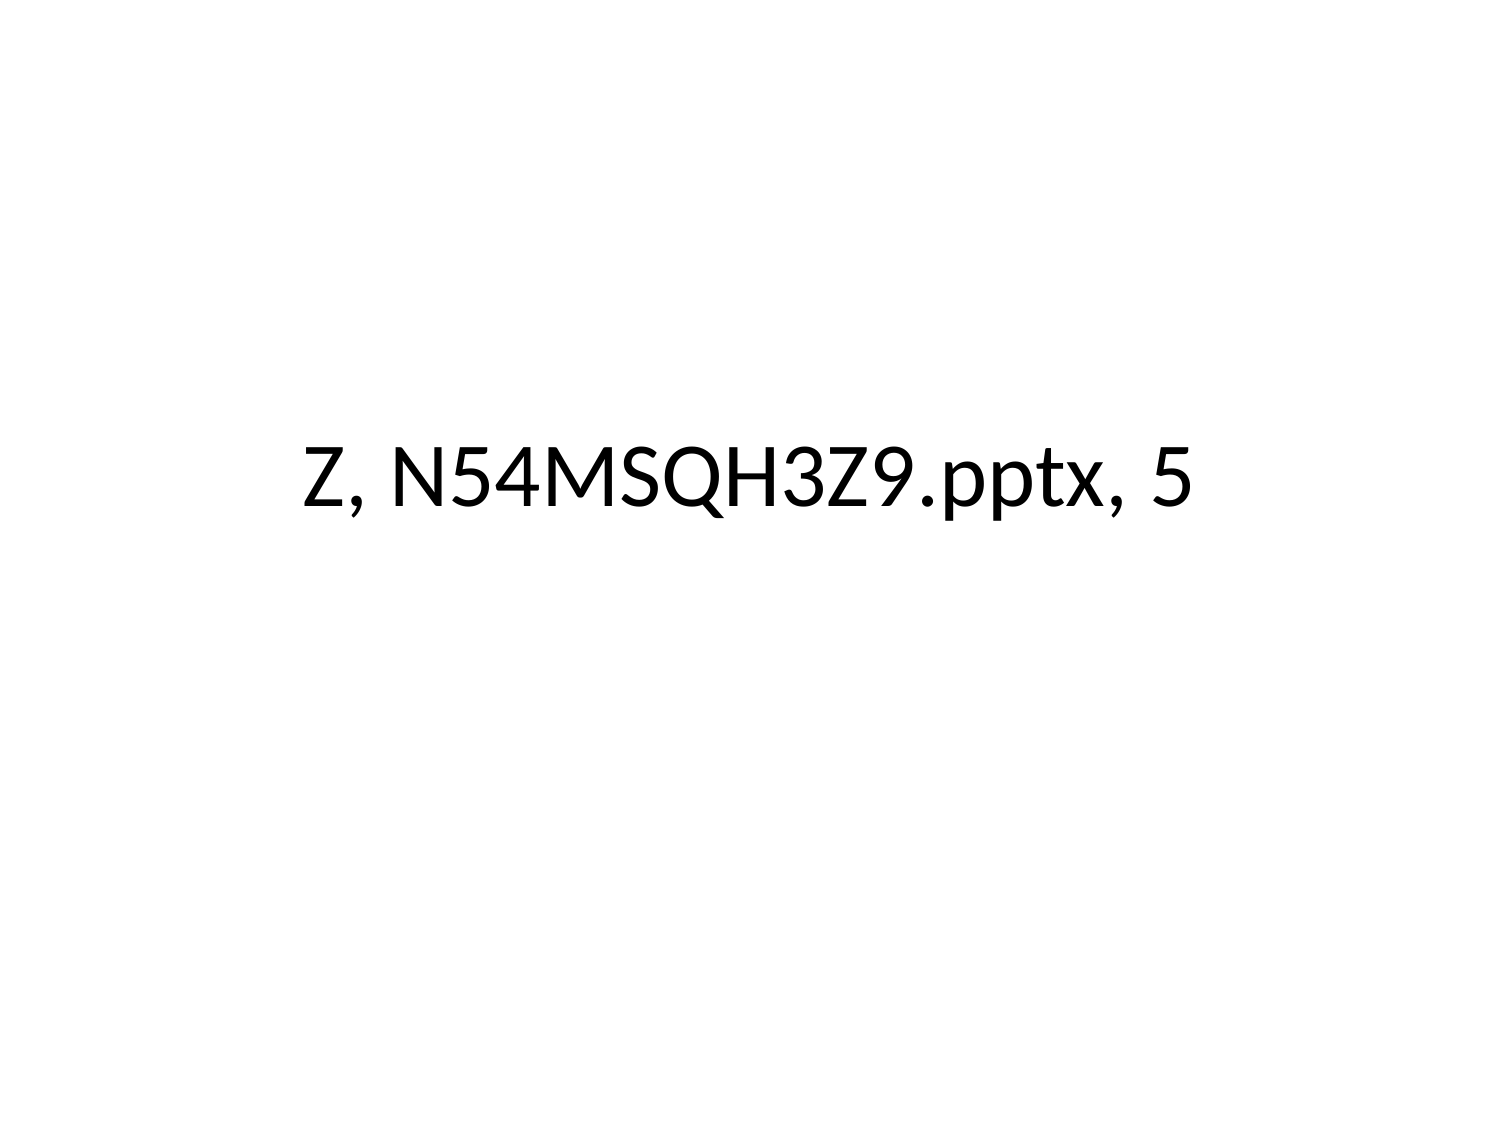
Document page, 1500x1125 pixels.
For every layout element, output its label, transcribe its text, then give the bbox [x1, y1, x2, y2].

title Z, N54MSQH3Z9.pptx, 5 [112, 349, 1388, 591]
